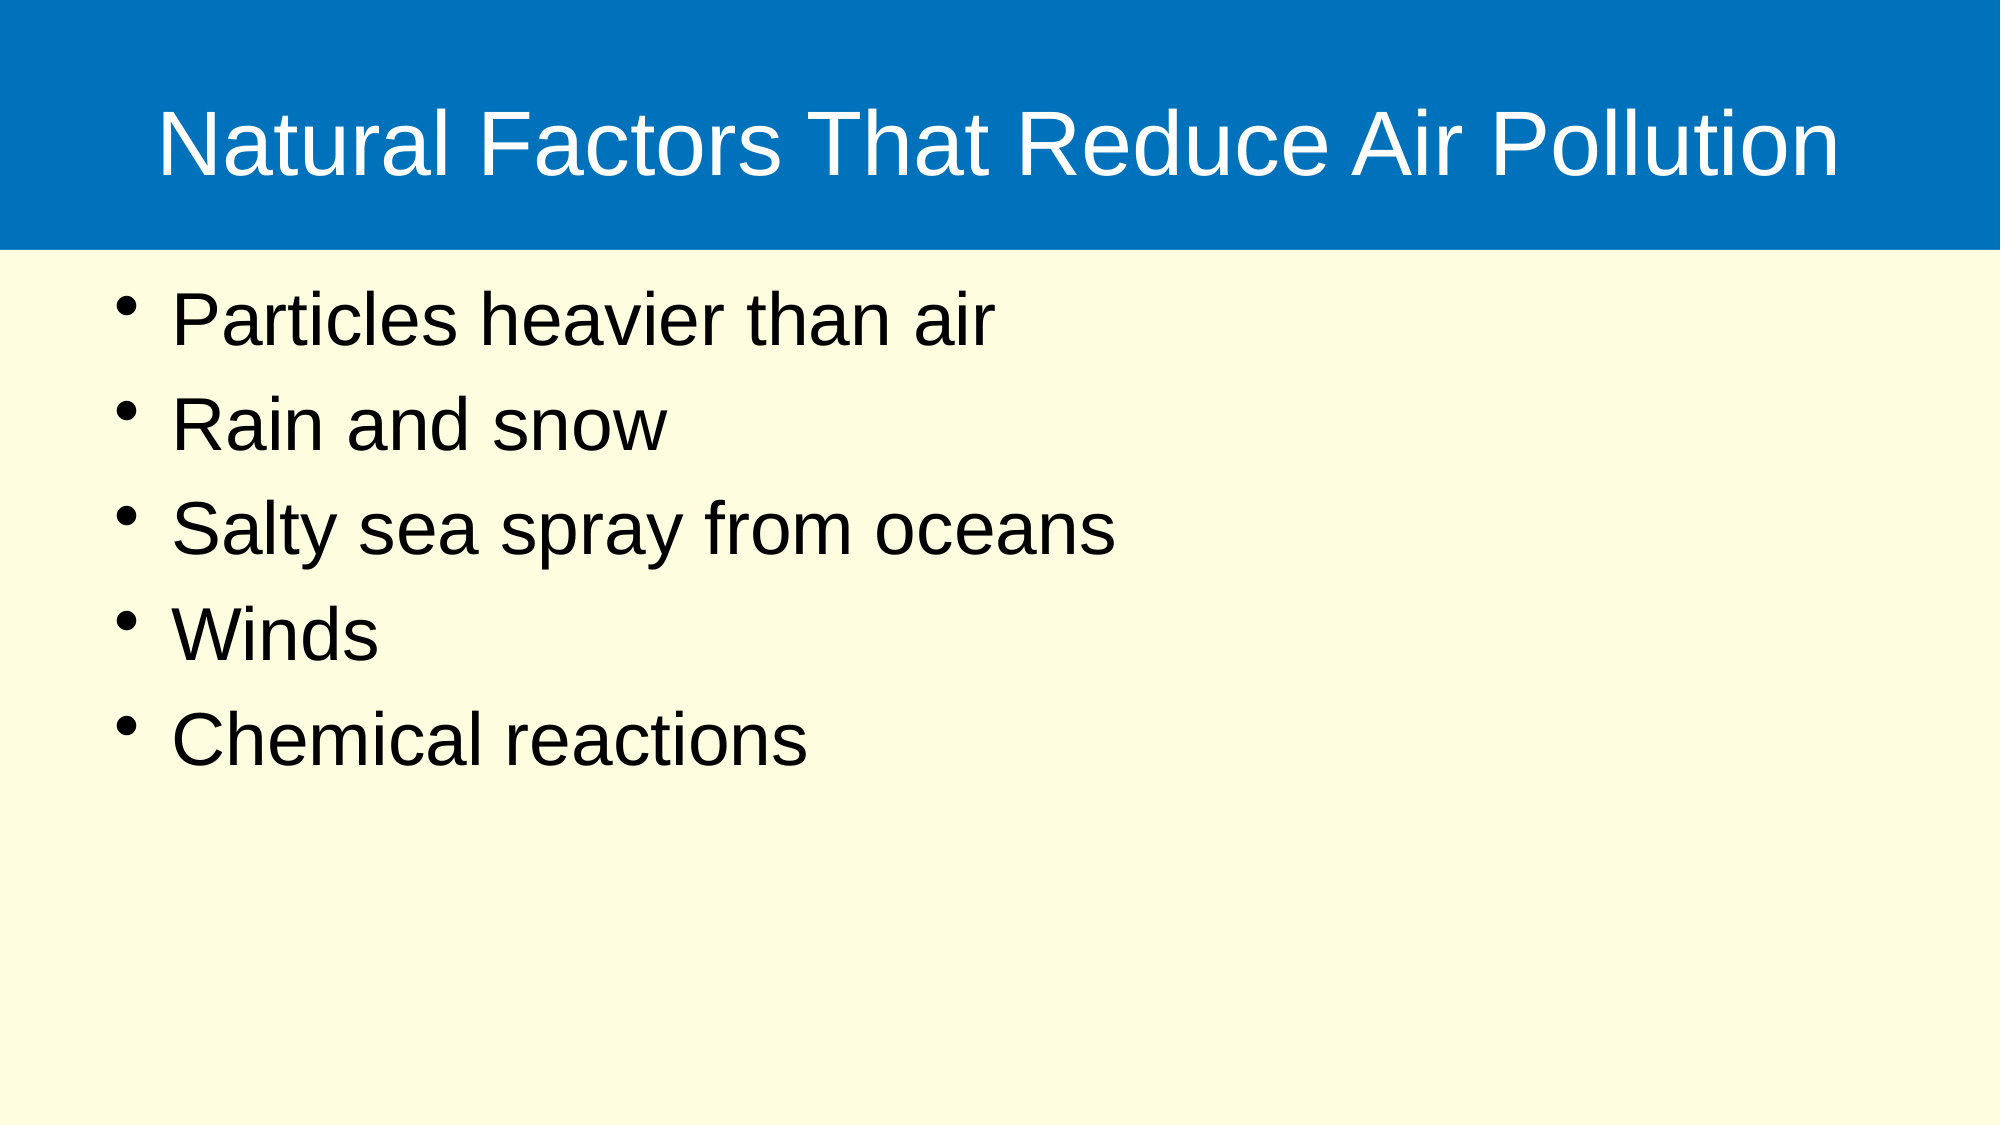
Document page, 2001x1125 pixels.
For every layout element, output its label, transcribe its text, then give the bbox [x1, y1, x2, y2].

title Natural Factors That Reduce Air Pollution [99, 45, 1900, 233]
list Particles heavier than air Rain and snow Salty sea spray from oceans Winds Chemical reactions [99, 262, 1900, 1005]
